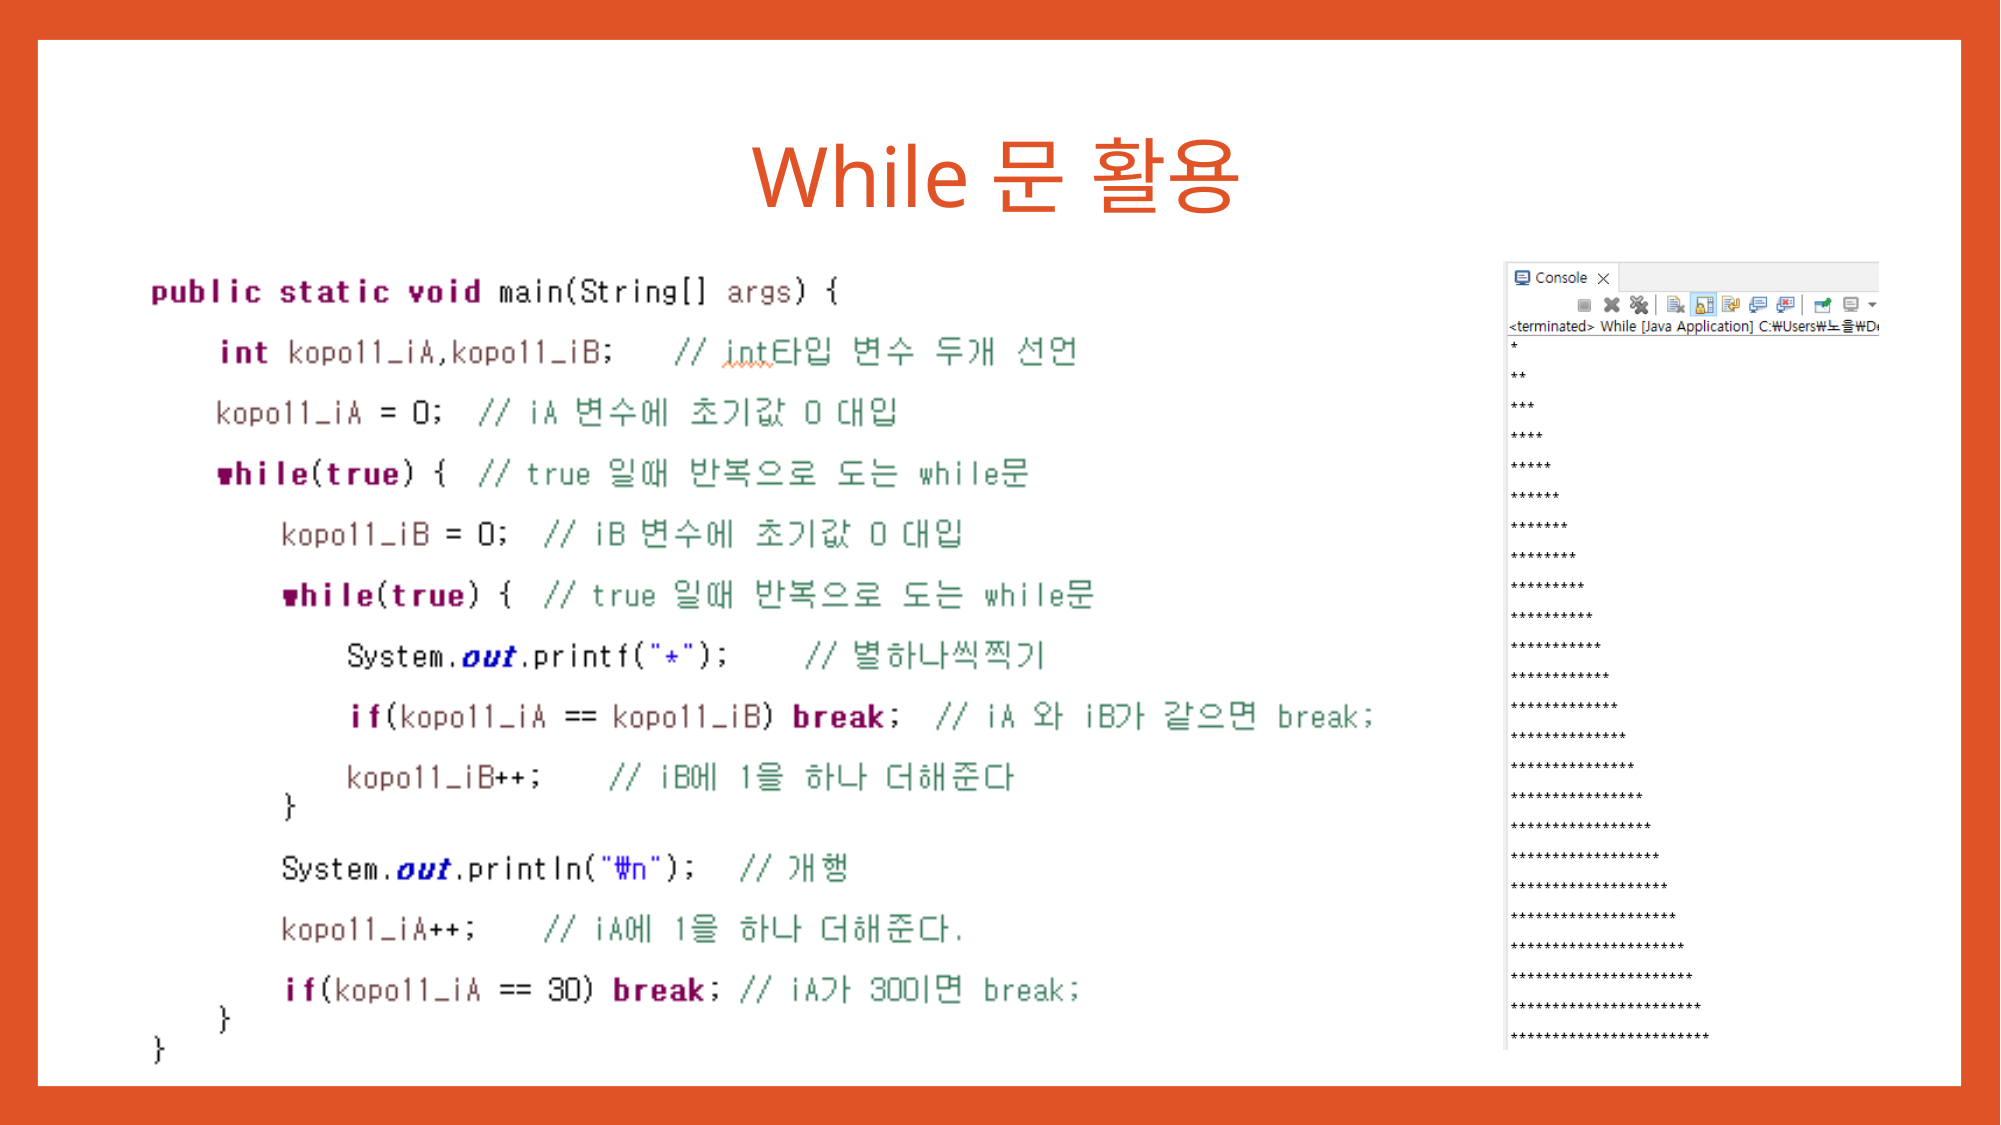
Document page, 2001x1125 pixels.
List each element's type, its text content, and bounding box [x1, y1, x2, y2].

picture [115, 261, 1433, 1081]
title While문 활용 [187, 99, 1808, 262]
picture [1502, 261, 1880, 1051]
